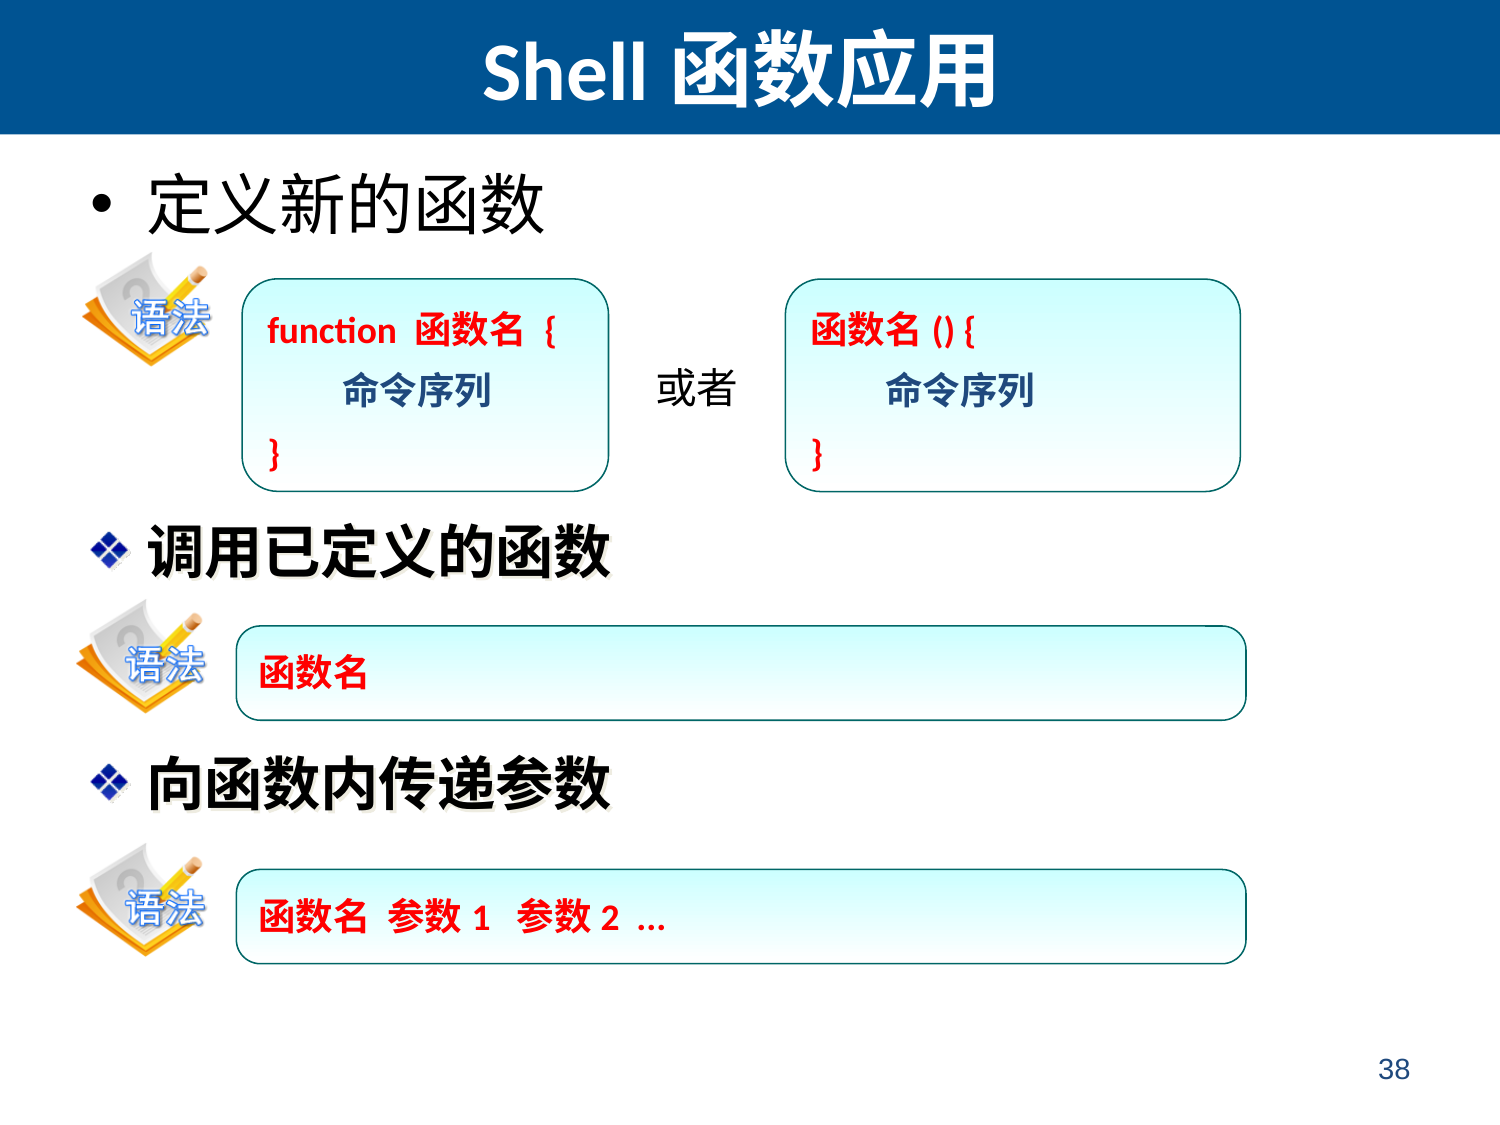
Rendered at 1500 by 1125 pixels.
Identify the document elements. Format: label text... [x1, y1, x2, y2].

picture [89, 529, 131, 571]
text_box 调用已定义的函数 [74, 507, 1425, 615]
list 定义新的函数 [75, 154, 1425, 256]
text_box 向函数内传递参数 [74, 739, 1425, 835]
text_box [76, 822, 1247, 984]
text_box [82, 231, 1241, 492]
title Shell函数应用 [2, 0, 1483, 135]
slide_number 38 [1050, 1042, 1426, 1103]
picture [89, 761, 131, 803]
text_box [76, 578, 1247, 740]
